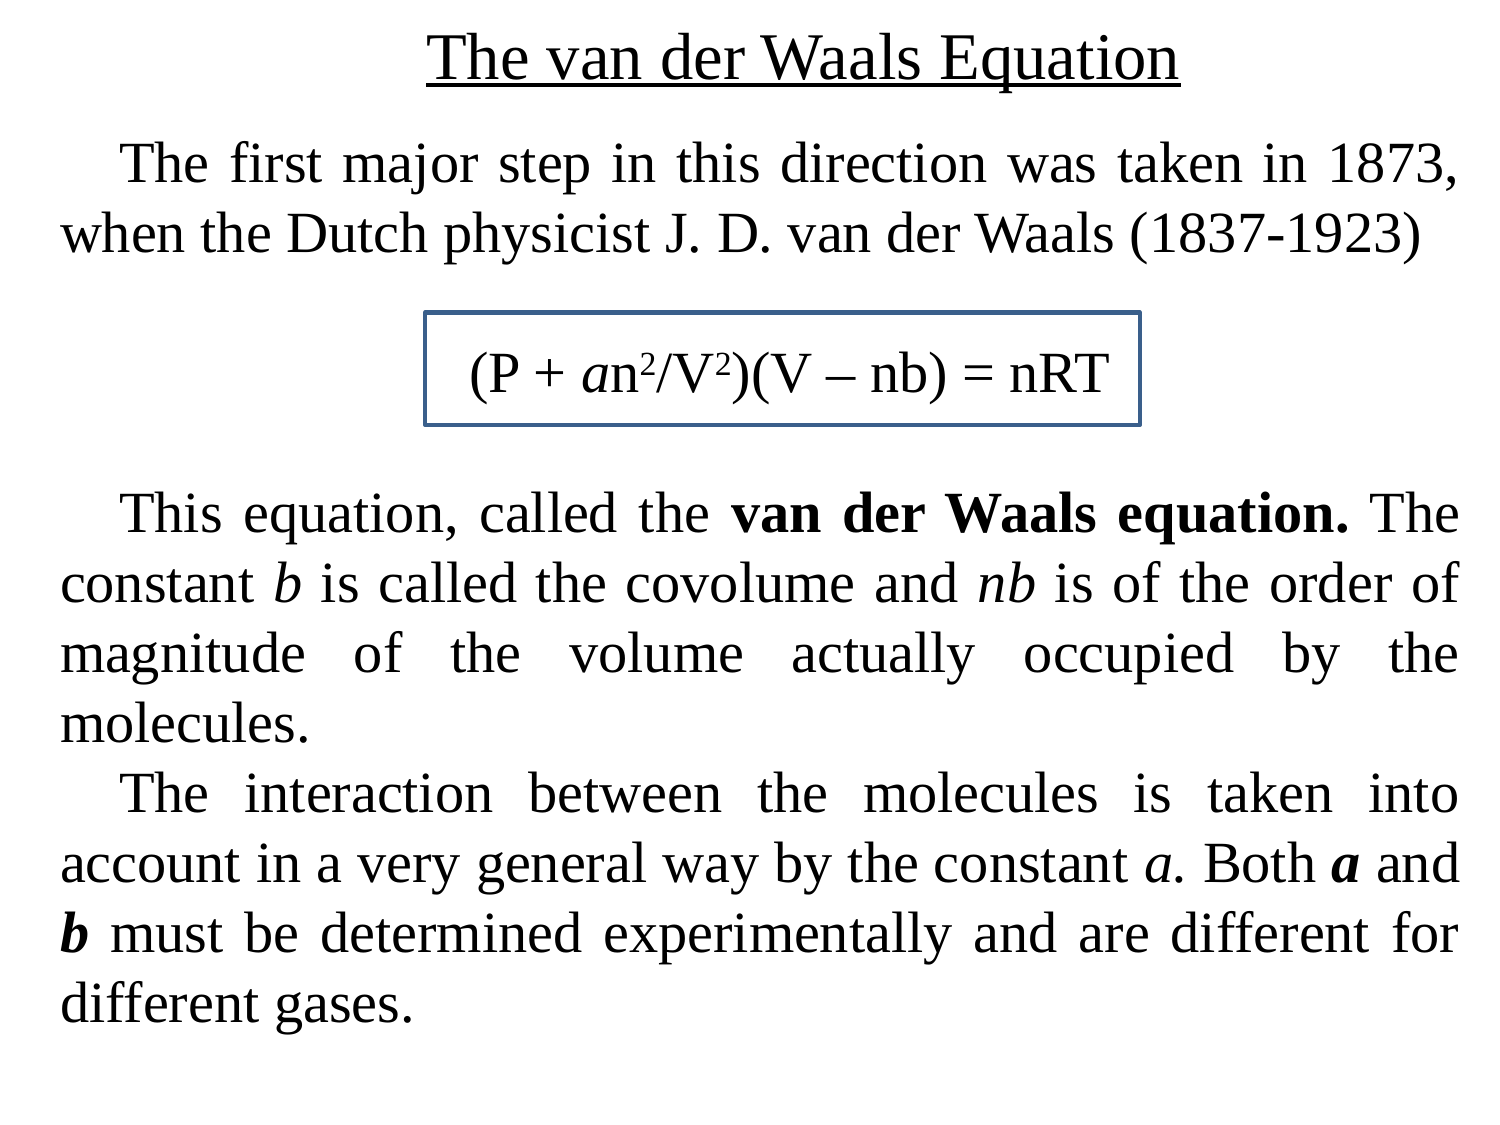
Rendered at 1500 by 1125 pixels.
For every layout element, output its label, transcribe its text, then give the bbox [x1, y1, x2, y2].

text_box The van der Waals Equation [128, 0, 1479, 106]
text_box [423, 310, 1142, 427]
text_box The first major step in this direction was taken in 1873, when the Dutch physicist J. D. van der Waals (1837-1923) (P + an2/V2)(V – nb) = nRT This equation, called the van der Waals equation. The constant b is called the covolume and nb is of the order of magnitude of the volume actually occupied by the molecules. The interaction between the molecules is taken into account in a very general way by the constant a. Both a and b must be determined experimentally and are different for different gases. [45, 117, 1475, 1042]
